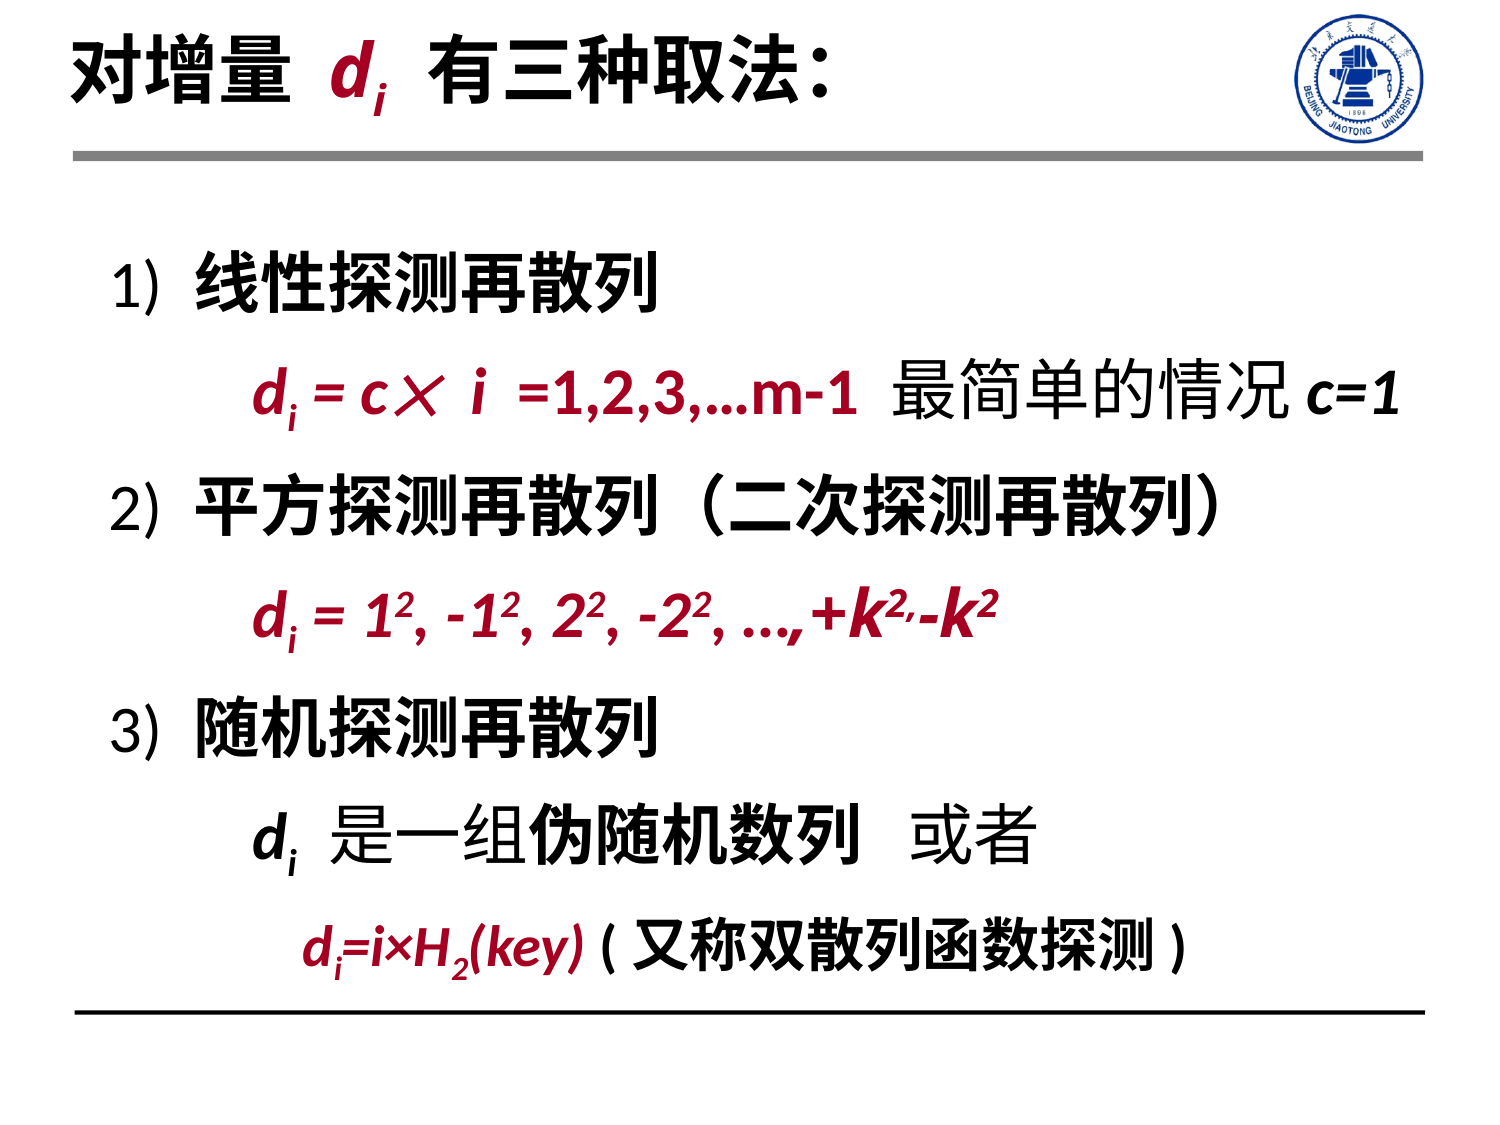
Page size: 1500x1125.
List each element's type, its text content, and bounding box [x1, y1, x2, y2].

picture [1294, 14, 1424, 144]
title 对增量 di 有三种取法： [53, 19, 1329, 133]
list 1) 线性探测再散列 di = c i =1,2,3,…m-1 最简单的情况c=1 2) 平方探测再散列（二次探测再散列） di = 12, -12, 22, -22, …,+k2,-k2 3) 随机探测再散列 di 是一组伪随机数列 或者 di=i×H2(key) (又称双散列函数探测) [93, 209, 1469, 960]
